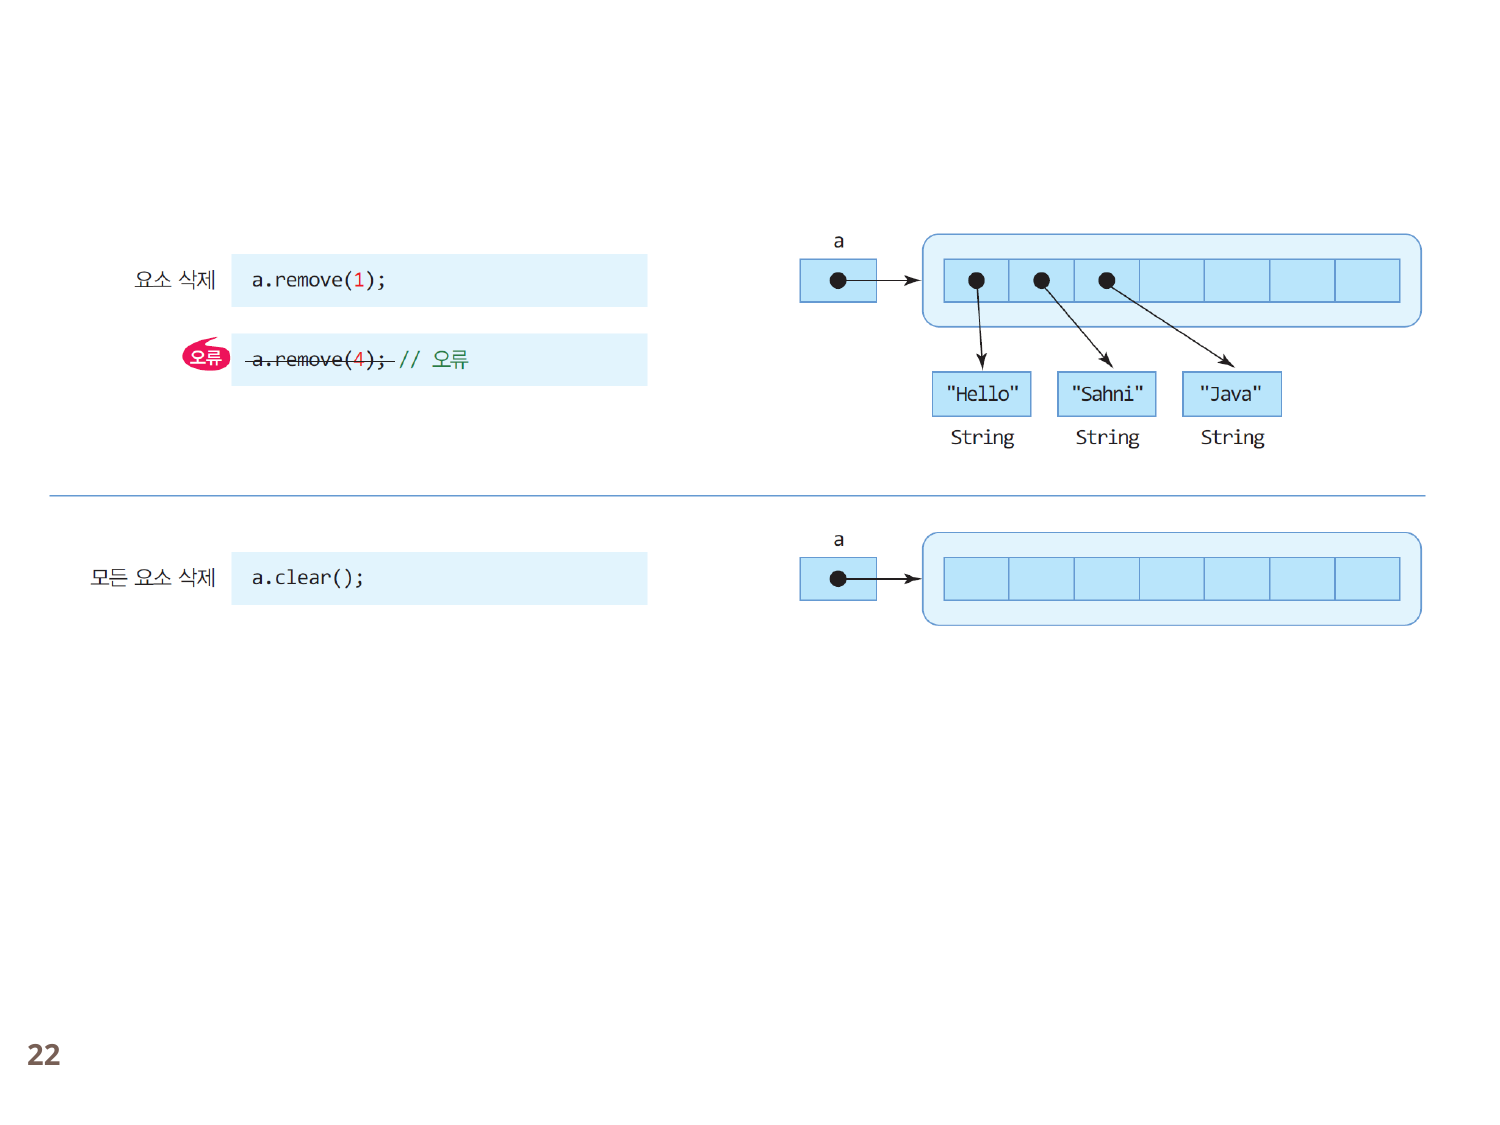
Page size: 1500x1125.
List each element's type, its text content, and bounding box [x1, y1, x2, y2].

picture [38, 219, 1439, 642]
slide_number 22 [0, 1025, 88, 1088]
